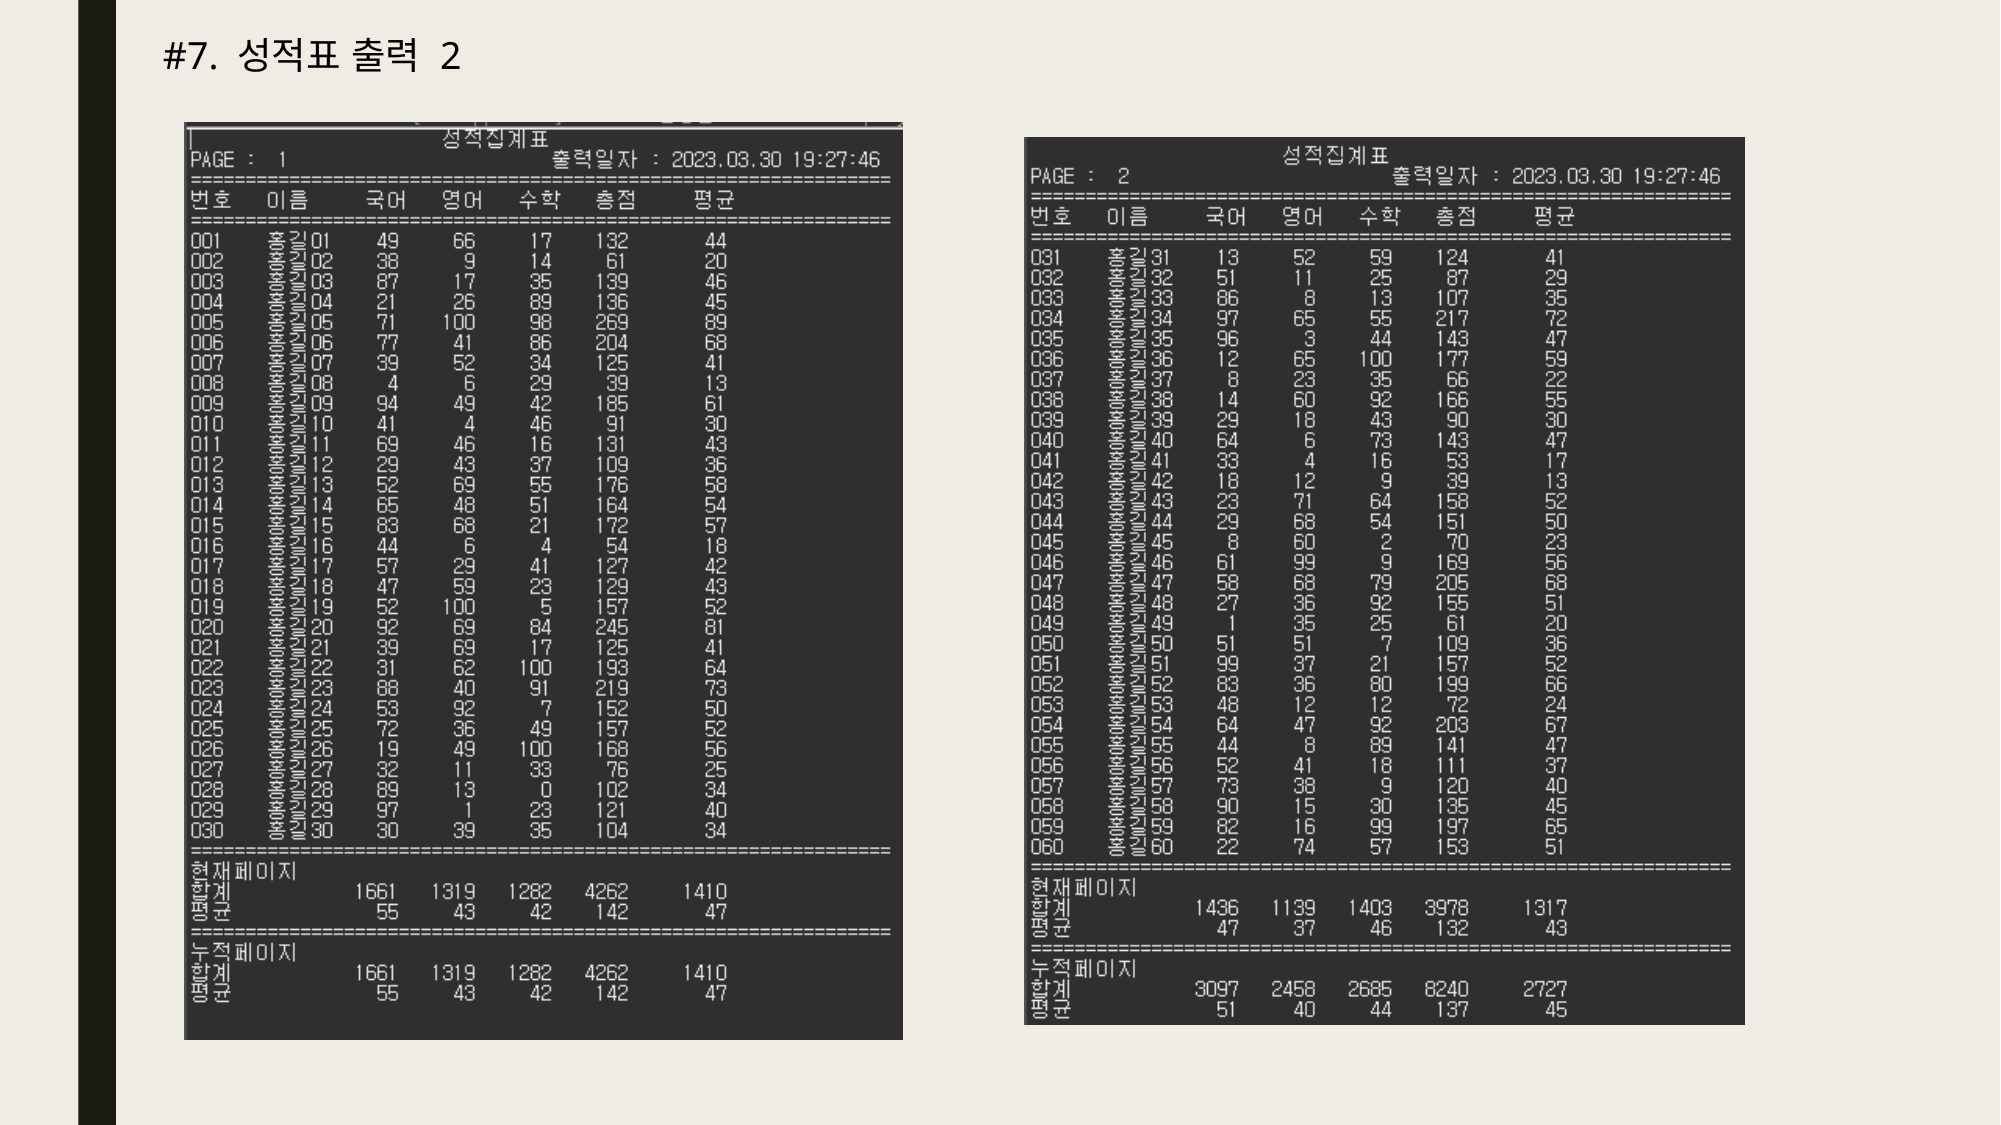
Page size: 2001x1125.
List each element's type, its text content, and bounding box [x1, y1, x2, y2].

picture [1024, 137, 1745, 1025]
picture [184, 122, 903, 1040]
text_box #7. 성적표 출력 2 [148, 24, 1561, 85]
